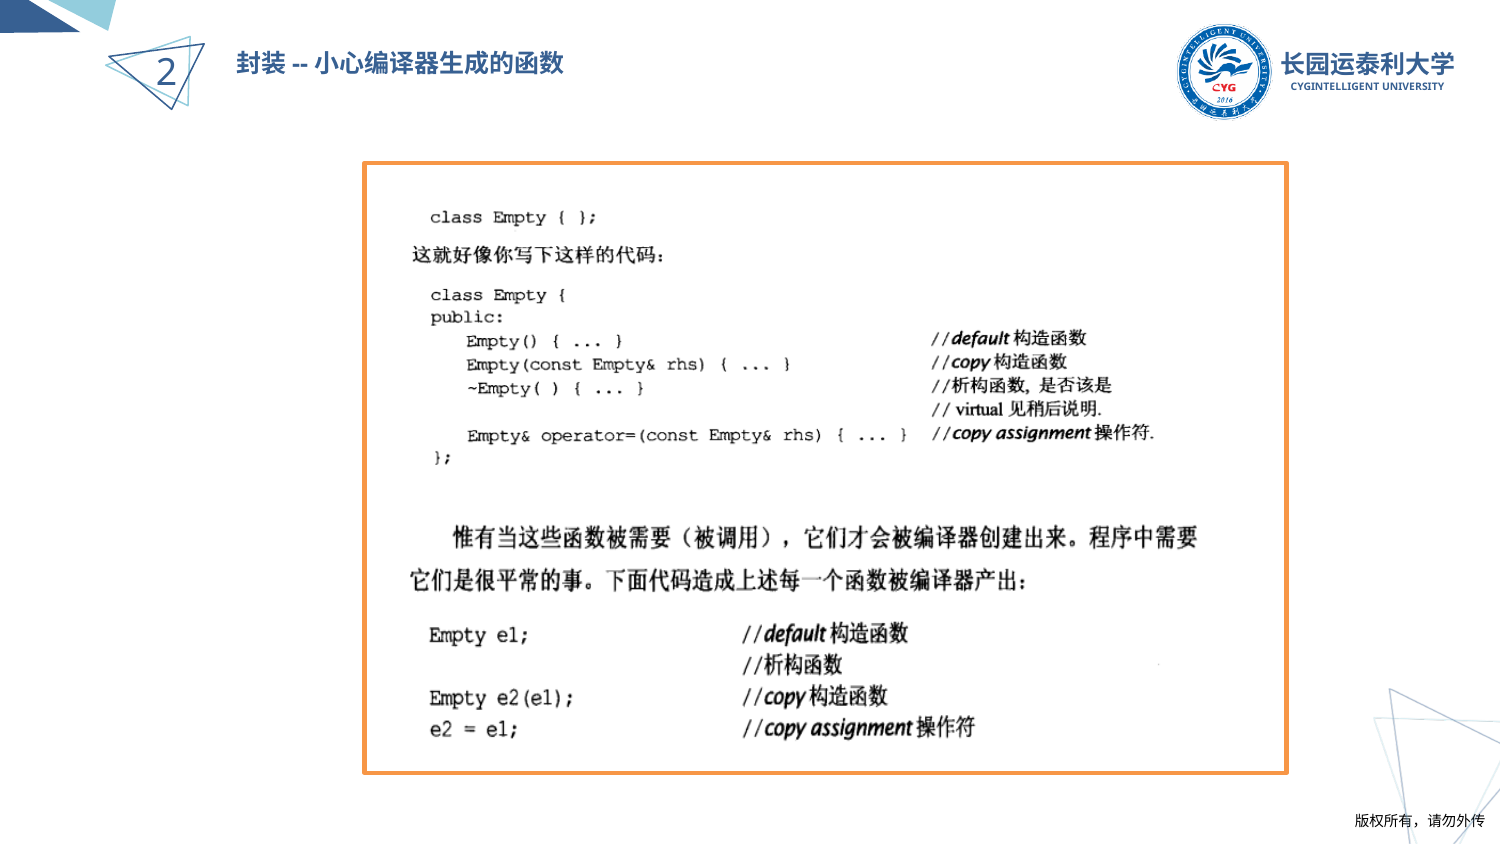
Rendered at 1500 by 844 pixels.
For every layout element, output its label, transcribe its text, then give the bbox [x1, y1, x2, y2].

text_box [105, 33, 205, 110]
picture [399, 499, 1199, 752]
picture [399, 196, 1191, 478]
text_box 长园运泰利大学 [1277, 41, 1471, 86]
picture [1374, 689, 1500, 843]
text_box [362, 161, 1289, 775]
picture [1174, 22, 1273, 121]
text_box 封装--小心编译器生成的函数 [221, 40, 579, 86]
text_box CYGINTELLIGENT UNIVERSITY [1277, 73, 1460, 99]
